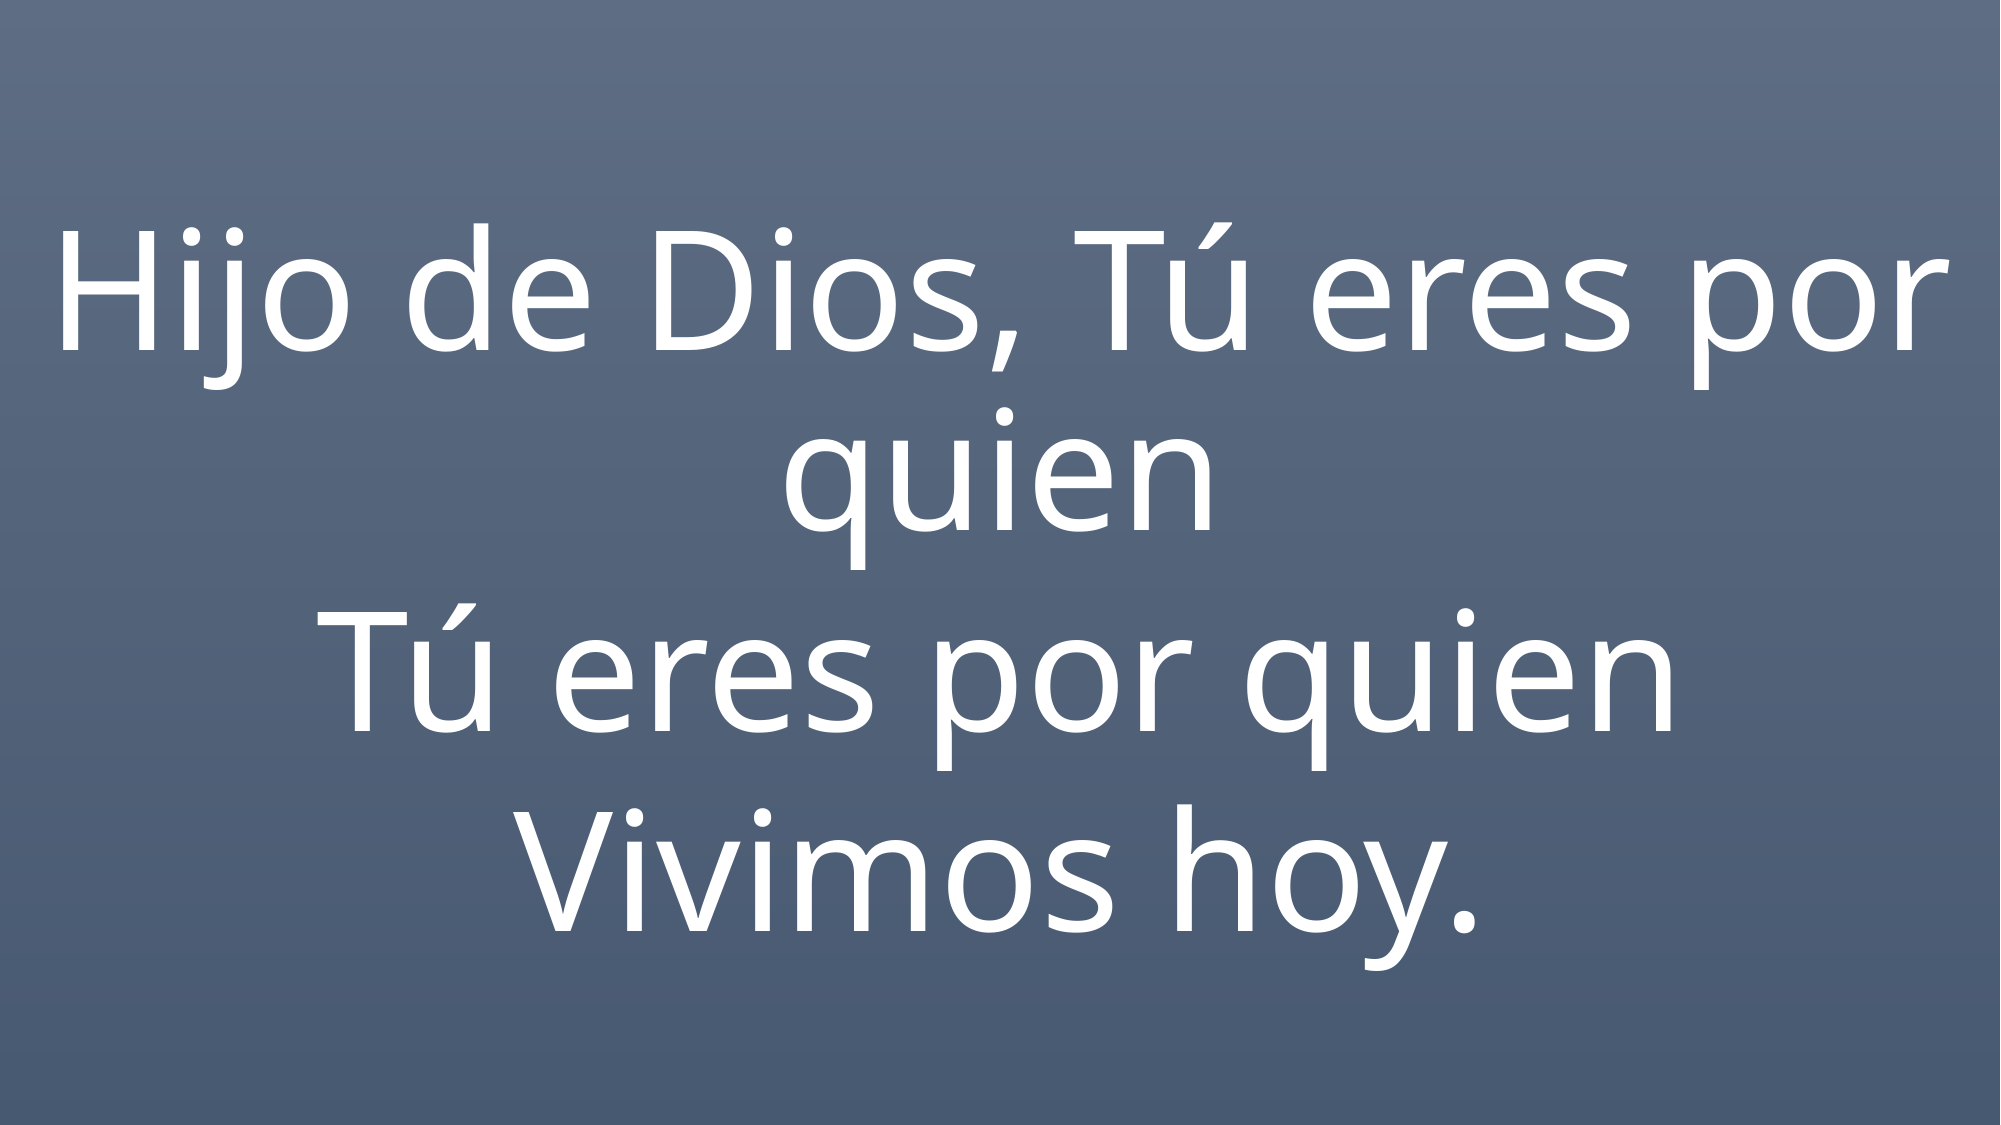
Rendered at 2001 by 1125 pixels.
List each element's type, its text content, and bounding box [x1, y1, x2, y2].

list Hijo de Dios, Tú eres por quien Tú eres por quien Vivimos hoy. [31, 87, 1971, 1087]
